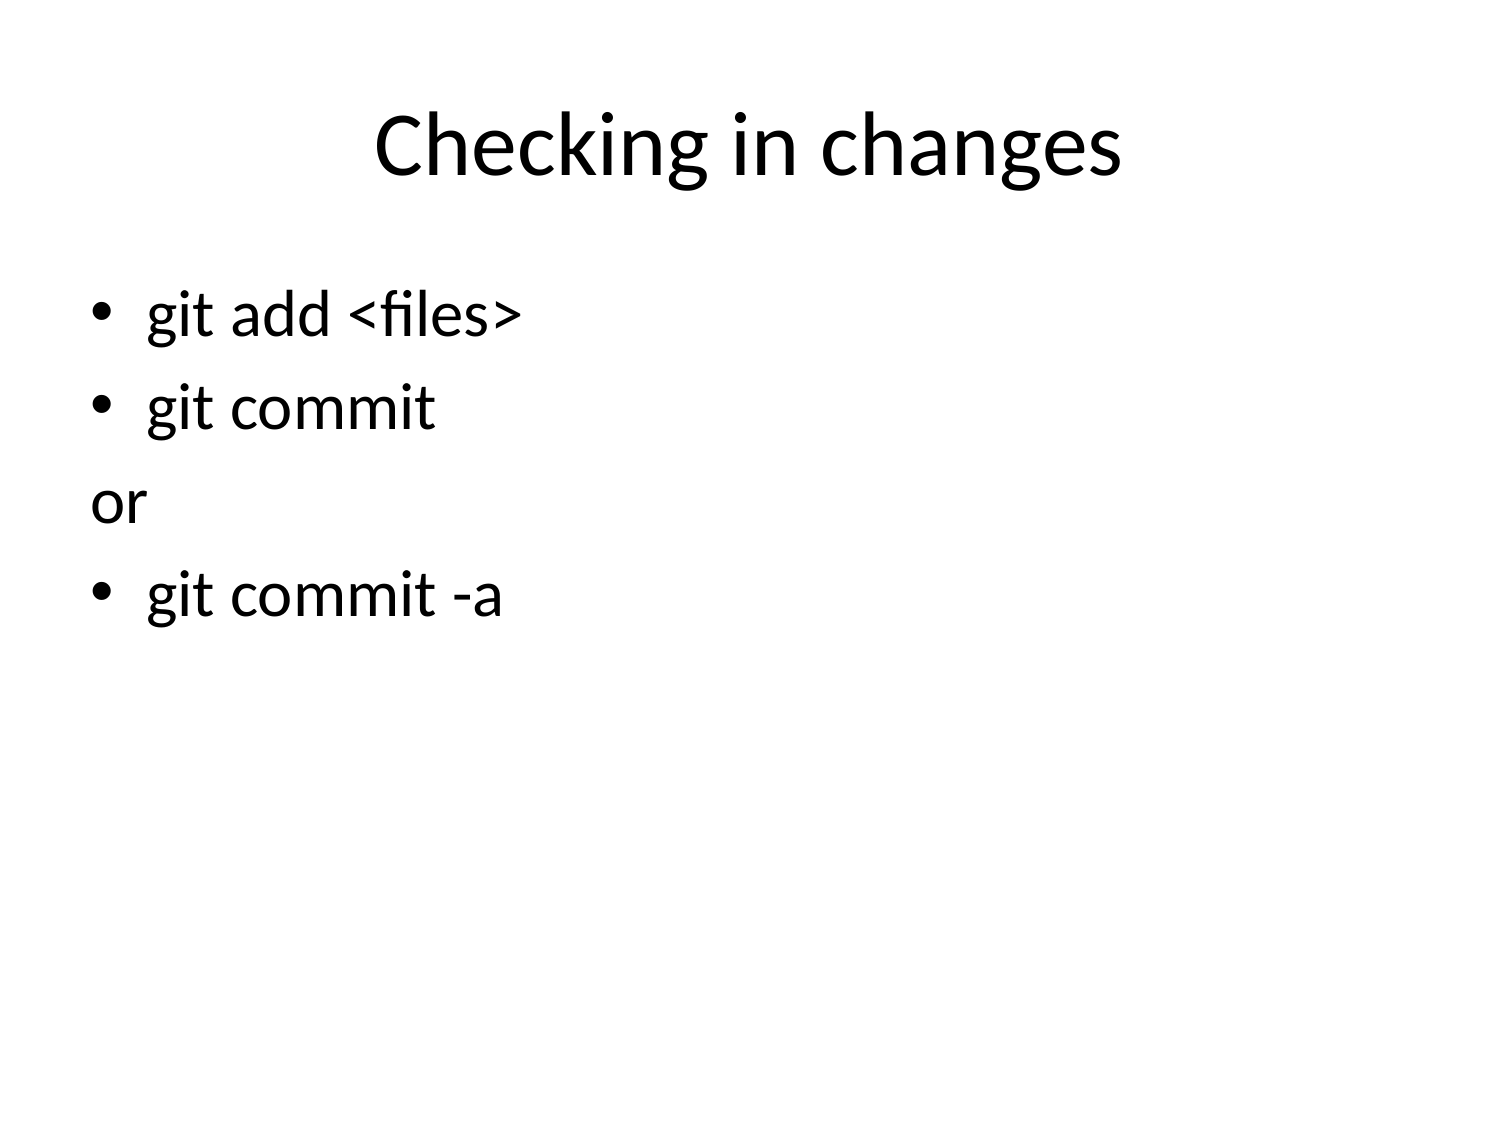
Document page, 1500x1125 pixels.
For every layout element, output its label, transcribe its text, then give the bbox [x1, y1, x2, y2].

title Checking in changes [75, 45, 1425, 233]
list git add <files> git commit or git commit -a [75, 262, 1425, 1005]
